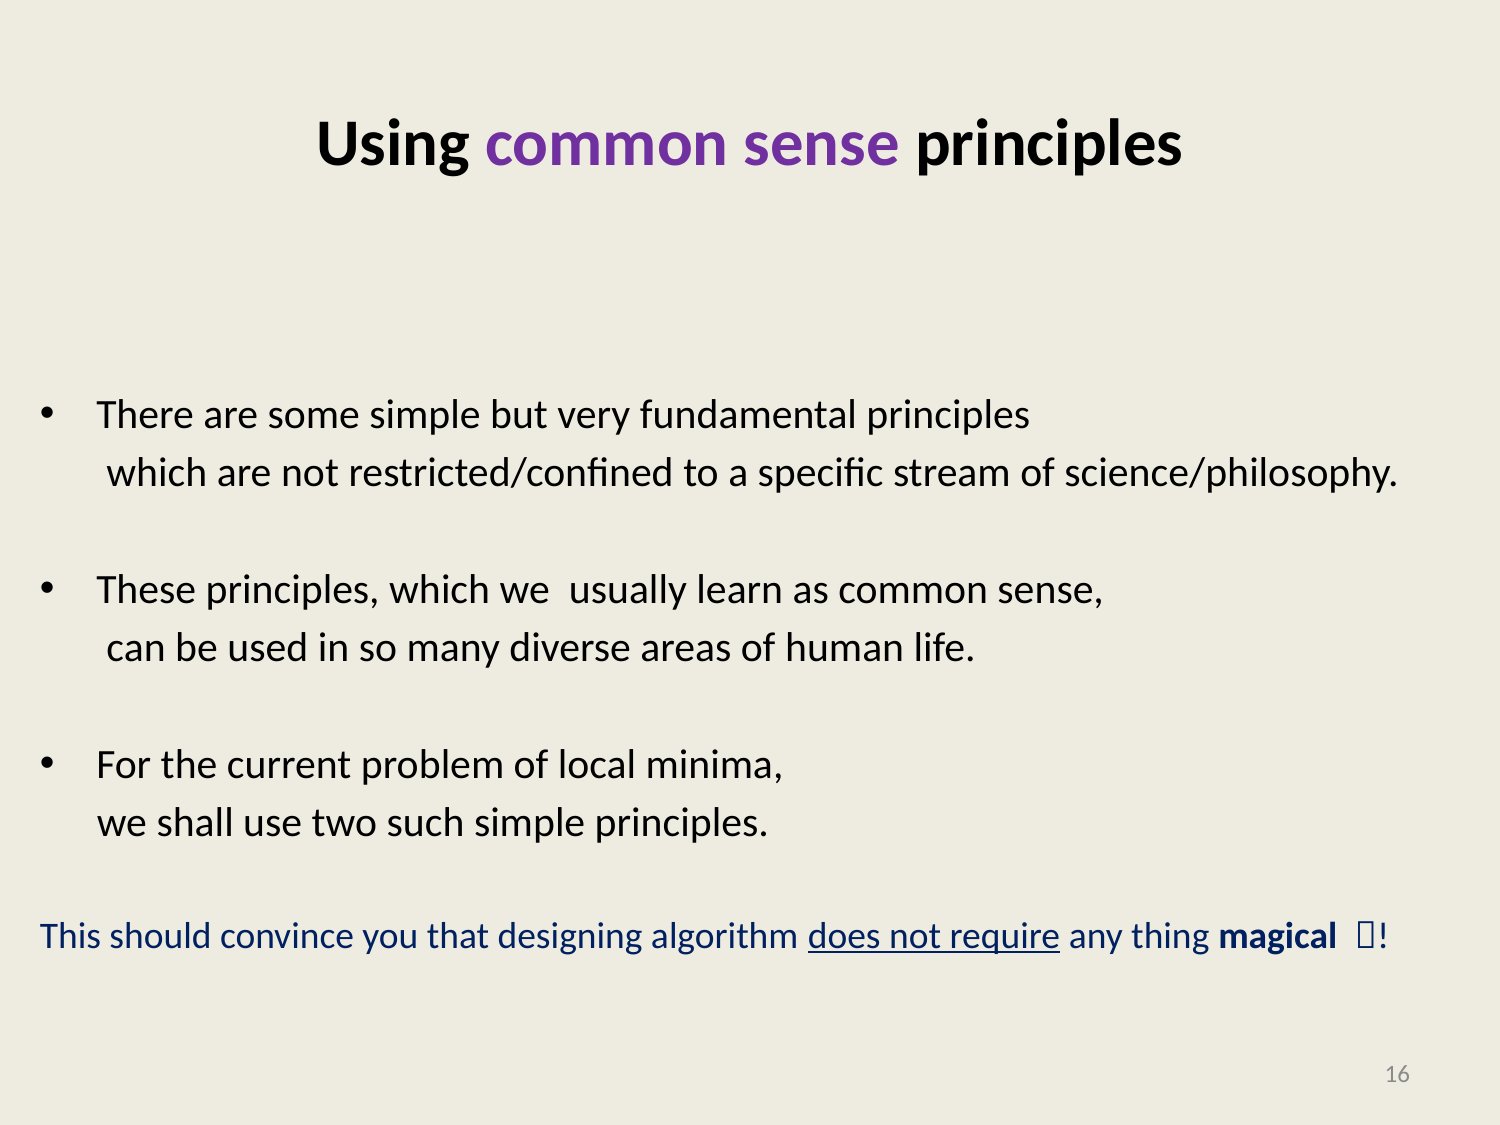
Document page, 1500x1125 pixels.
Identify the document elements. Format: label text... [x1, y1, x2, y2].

list There are some simple but very fundamental principles which are not restricted/confined to a specific stream of science/philosophy. These principles, which we usually learn as common sense, can be used in so many diverse areas of human life. For the current problem of local minima, we shall use two such simple principles. This should convince you that designing algorithm does not require any thing magical ! [24, 262, 1463, 1005]
slide_number 16 [1074, 1042, 1425, 1103]
title Using common sense principles [75, 45, 1425, 233]
